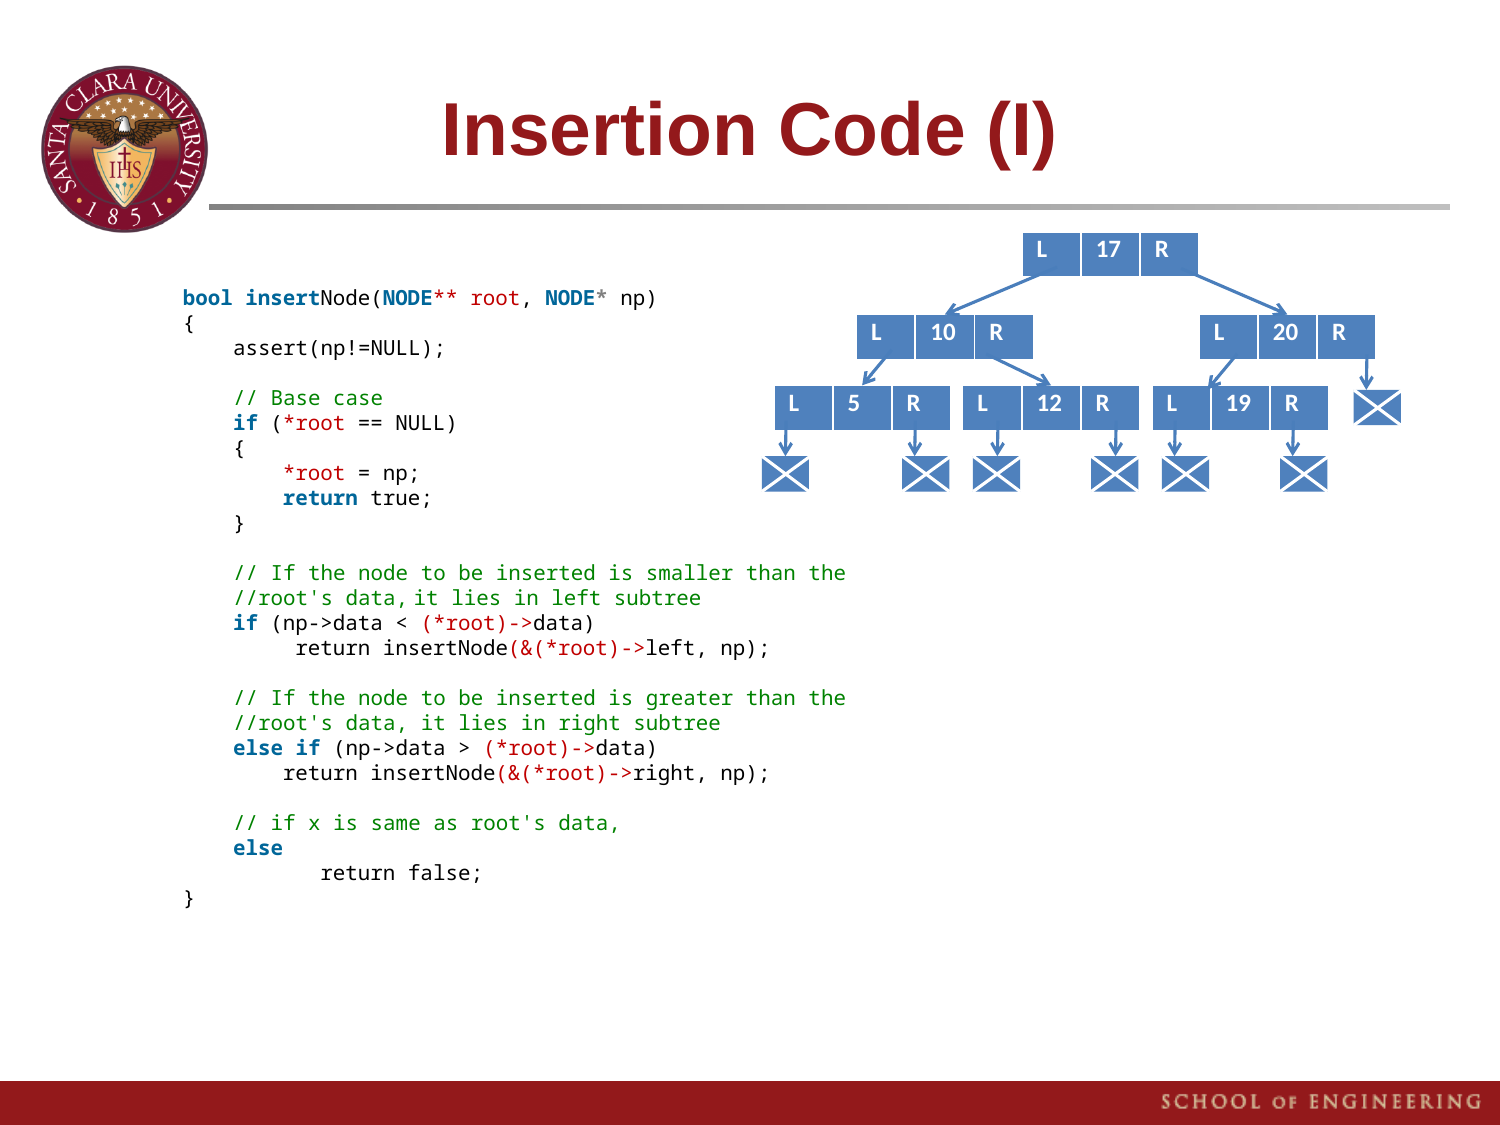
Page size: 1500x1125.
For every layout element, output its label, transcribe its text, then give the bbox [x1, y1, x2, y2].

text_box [1353, 389, 1403, 426]
table_header R [893, 386, 950, 430]
table_header 12 [1023, 386, 1080, 430]
table_header R [1271, 386, 1328, 430]
table_header 10 [916, 315, 974, 359]
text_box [1207, 353, 1238, 390]
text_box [761, 455, 811, 492]
table_header 20 [1259, 315, 1316, 359]
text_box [1279, 455, 1330, 492]
table_header L [963, 386, 1021, 430]
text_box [901, 455, 951, 492]
table_header R [1082, 386, 1139, 430]
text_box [861, 349, 892, 386]
table_header L [857, 315, 914, 359]
picture [1149, 1091, 1489, 1115]
table_header 17 [1082, 233, 1139, 276]
table_header 19 [1212, 386, 1269, 430]
table_header L [1200, 324, 1257, 359]
table_header R [1141, 233, 1198, 276]
table_header 5 [834, 386, 891, 430]
table_header L [1023, 233, 1080, 276]
picture [37, 63, 209, 235]
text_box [1090, 455, 1140, 492]
table_header R [1318, 315, 1375, 359]
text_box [944, 266, 1058, 315]
text_box bool insertNode(NODE** root, NODE* np) { assert(np!=NULL); // Base case if (*root == NULL) { *root = np; return true; } // If the node to be inserted is smaller than the //root's data, it lies in left subtree if (np->data < (*root)->data) return insertNode(&(*root)->left, np); // If the node to be inserted is greater than the //root's data, it lies in right subtree else if (np->data > (*root)->data) return insertNode(&(*root)->right, np); // if x is same as root's data, else return false; } [183, 284, 916, 930]
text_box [1161, 455, 1211, 492]
title Insertion Code (I) [75, 45, 1425, 205]
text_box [985, 353, 1052, 386]
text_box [1180, 268, 1288, 315]
table_header L [775, 386, 832, 430]
table_header L [1153, 386, 1210, 430]
table_header R [975, 324, 1033, 359]
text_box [972, 455, 1022, 492]
